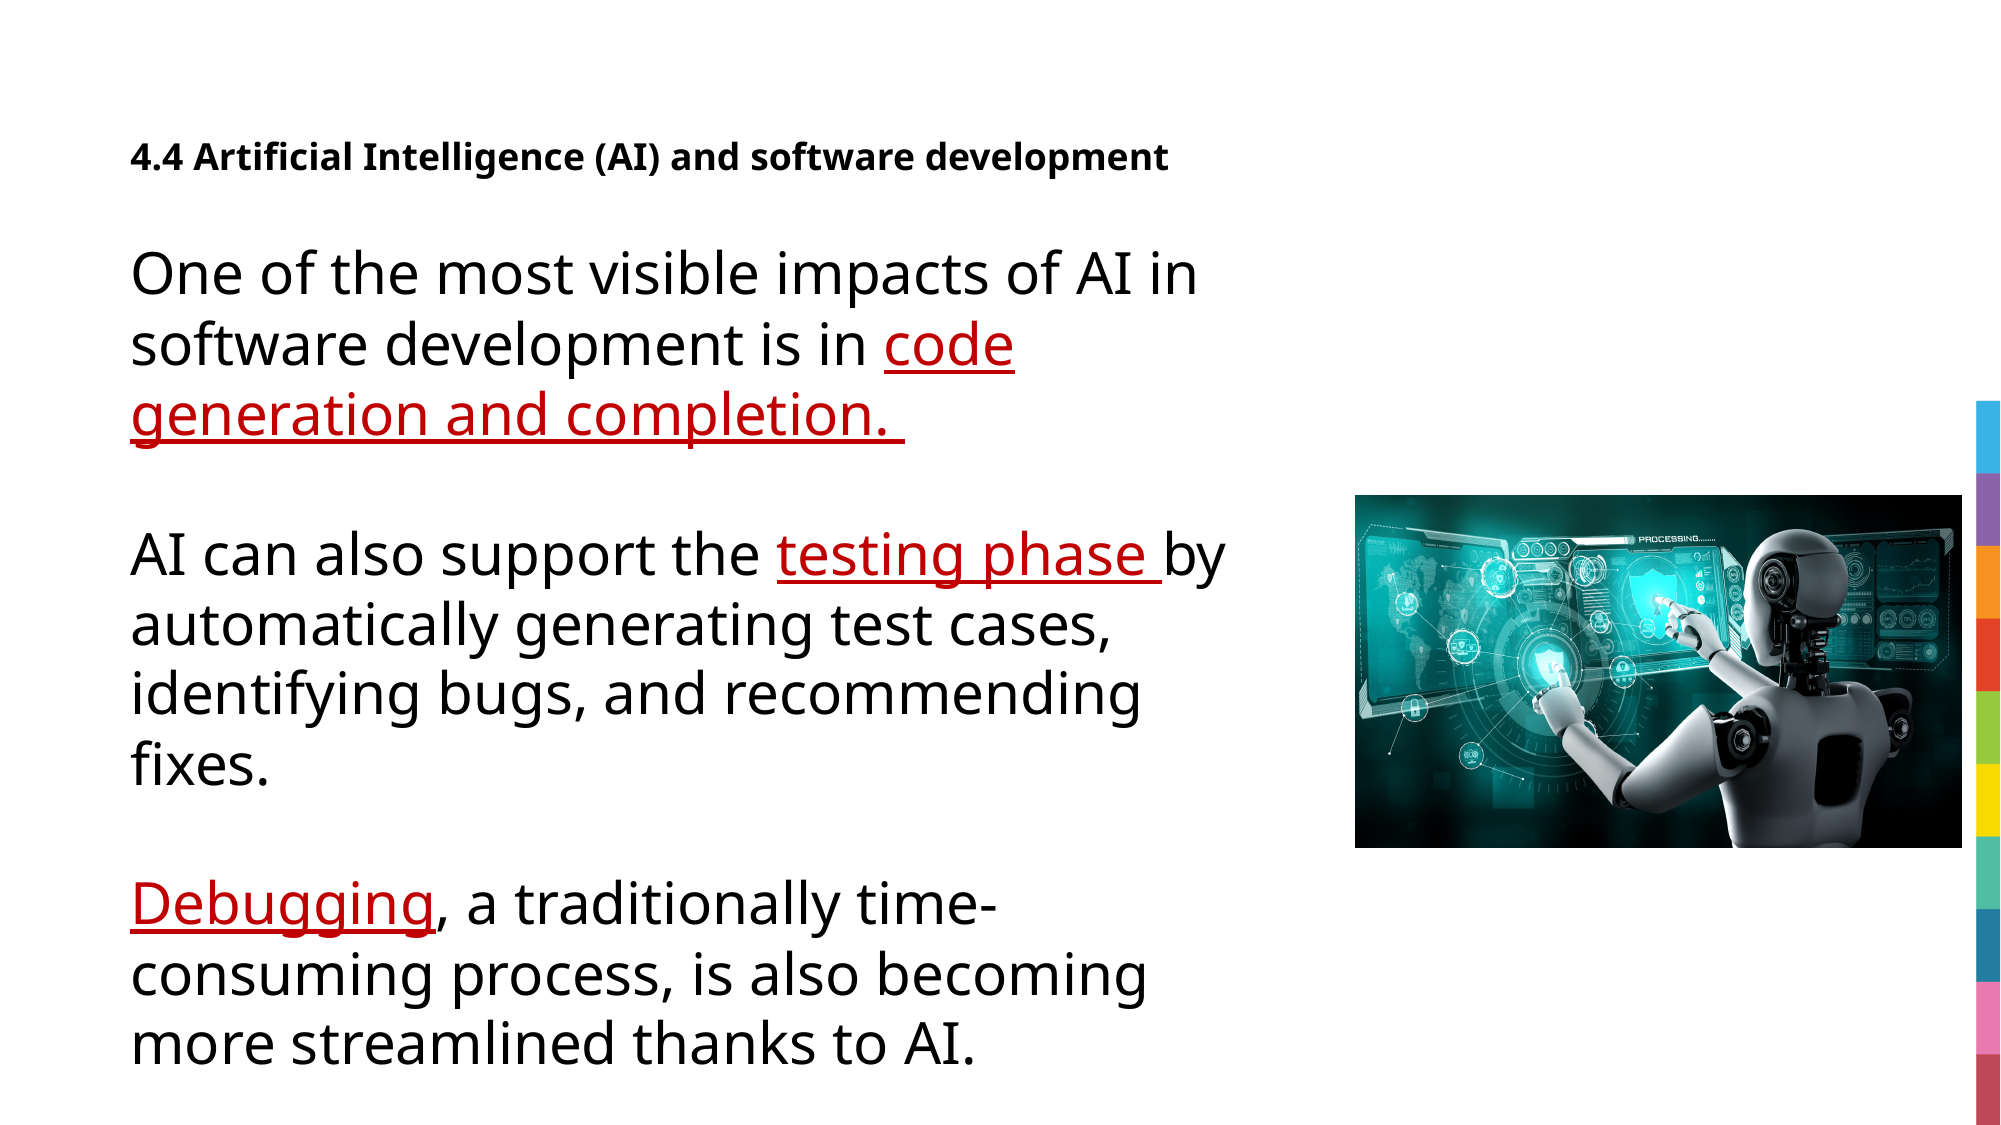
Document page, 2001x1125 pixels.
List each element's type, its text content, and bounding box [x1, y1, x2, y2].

list One of the most visible impacts of AI in software development is in code generation and completion. AI can also support the testing phase by automatically generating test cases, identifying bugs, and recommending fixes. Debugging, a traditionally time-consuming process, is also becoming more streamlined thanks to AI. [115, 229, 1293, 1094]
picture [1976, 402, 2001, 1125]
picture [1354, 495, 1962, 848]
title 4.4 Artificial Intelligence (AI) and software development [115, 111, 1863, 186]
